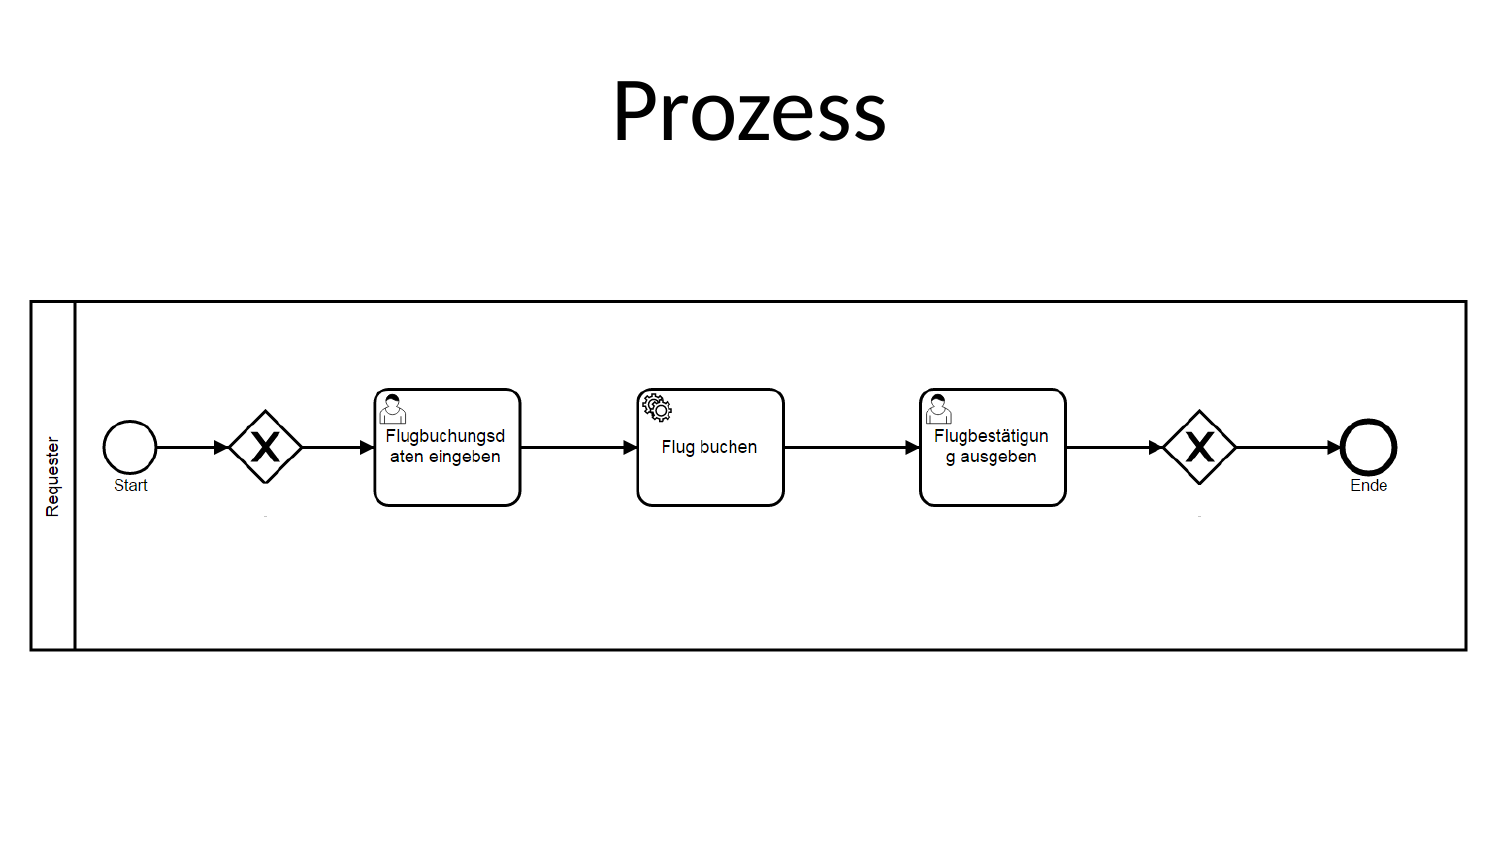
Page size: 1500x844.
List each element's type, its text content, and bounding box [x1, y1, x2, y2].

title Prozess [75, 33, 1425, 175]
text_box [229, 366, 1313, 588]
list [18, 292, 1482, 659]
